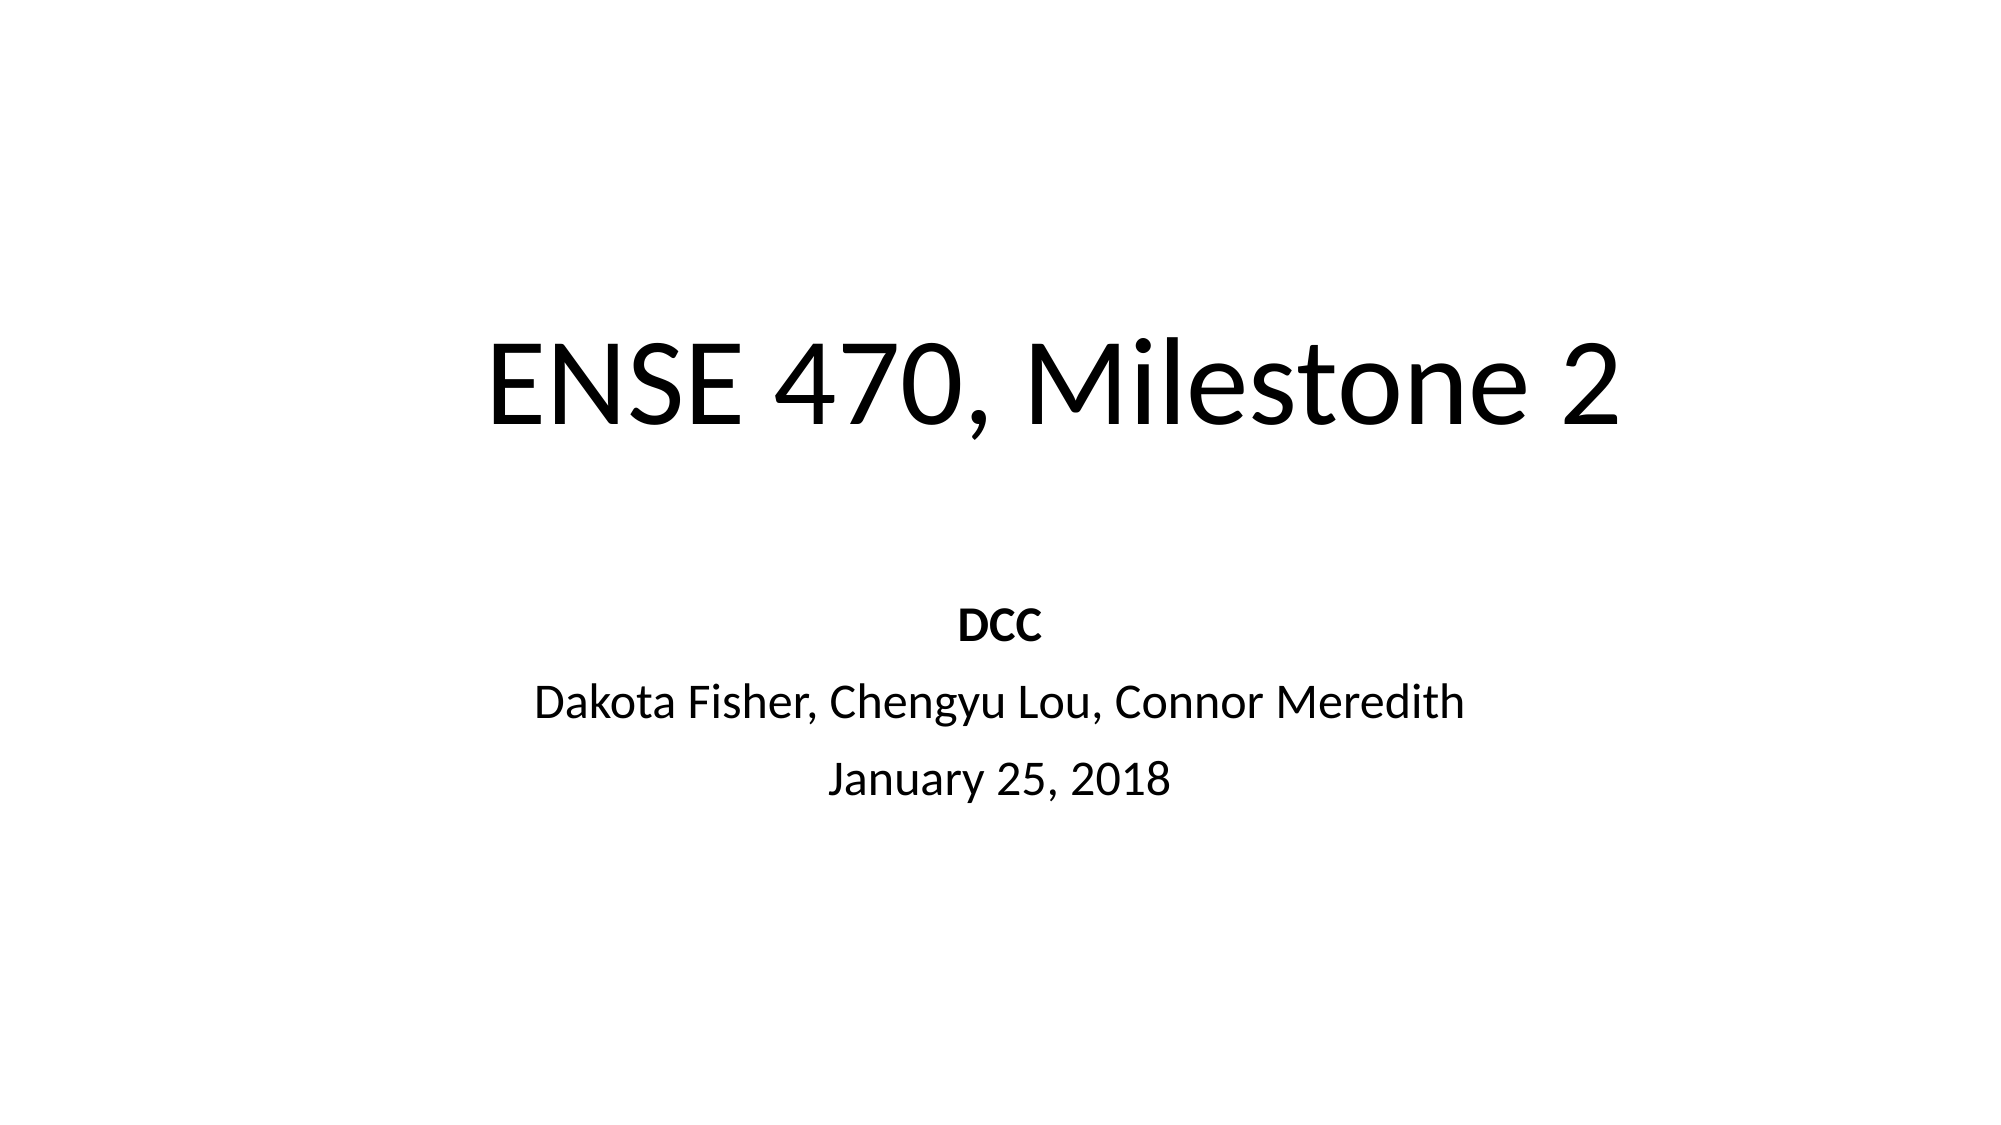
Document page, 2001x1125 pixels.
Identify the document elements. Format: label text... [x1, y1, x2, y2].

title ENSE 470, Milestone 2 [304, 67, 1805, 459]
subtitle DCC Dakota Fisher, Chengyu Lou, Connor Meredith January 25, 2018 [249, 590, 1750, 863]
